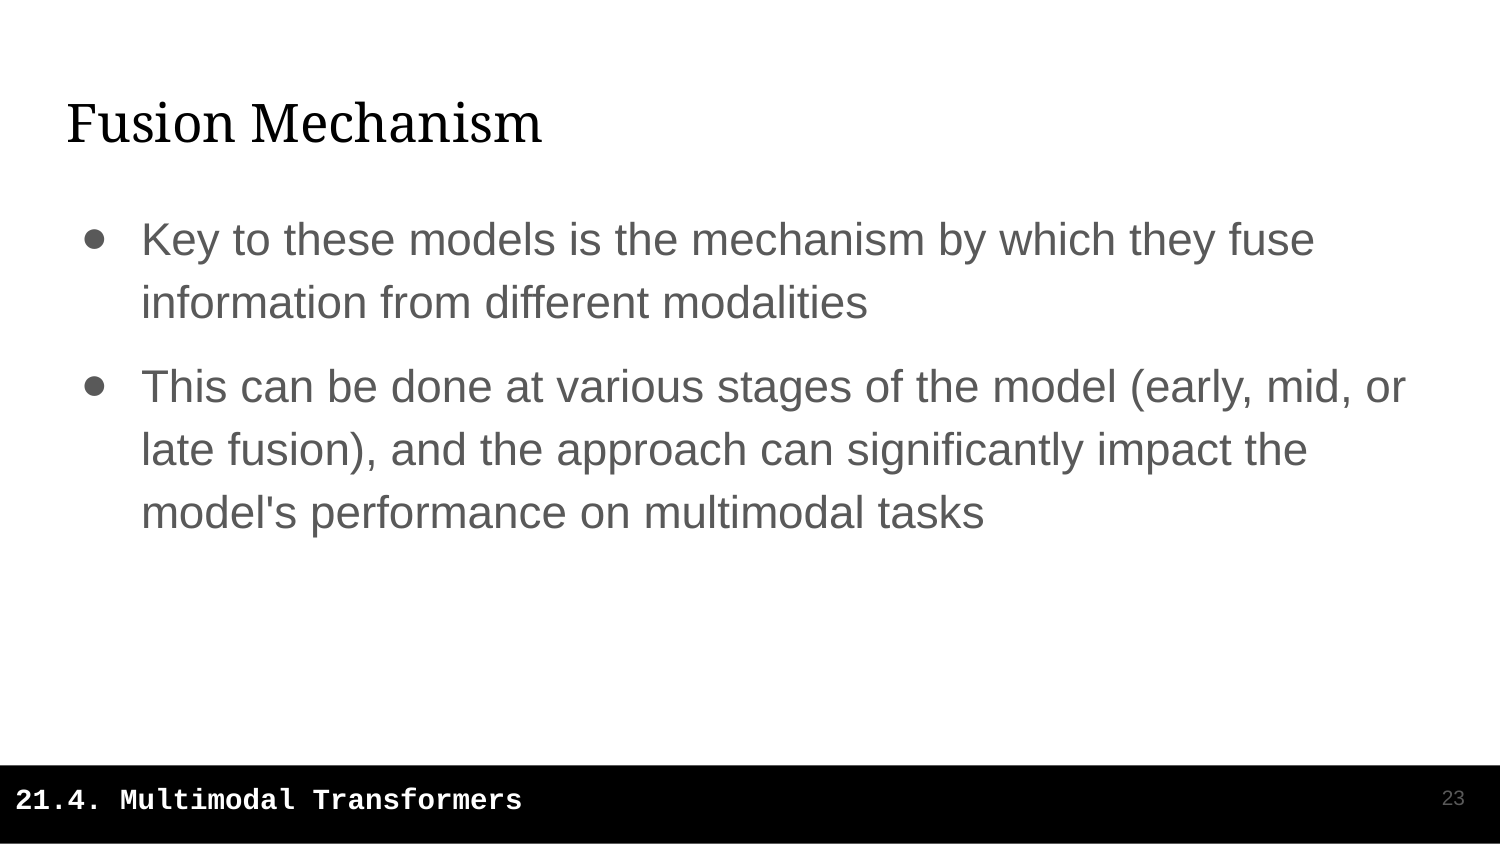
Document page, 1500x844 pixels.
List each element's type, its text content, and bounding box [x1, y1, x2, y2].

text_box 21.4. Multimodal Transformers [0, 765, 1500, 844]
slide_number ‹#› [1389, 764, 1480, 830]
list Key to these models is the mechanism by which they fuse information from different modalities This can be done at various stages of the model (early, mid, or late fusion), and the approach can significantly impact the model's performance on multimodal tasks [51, 186, 1449, 729]
title Fusion Mechanism [51, 74, 1449, 169]
